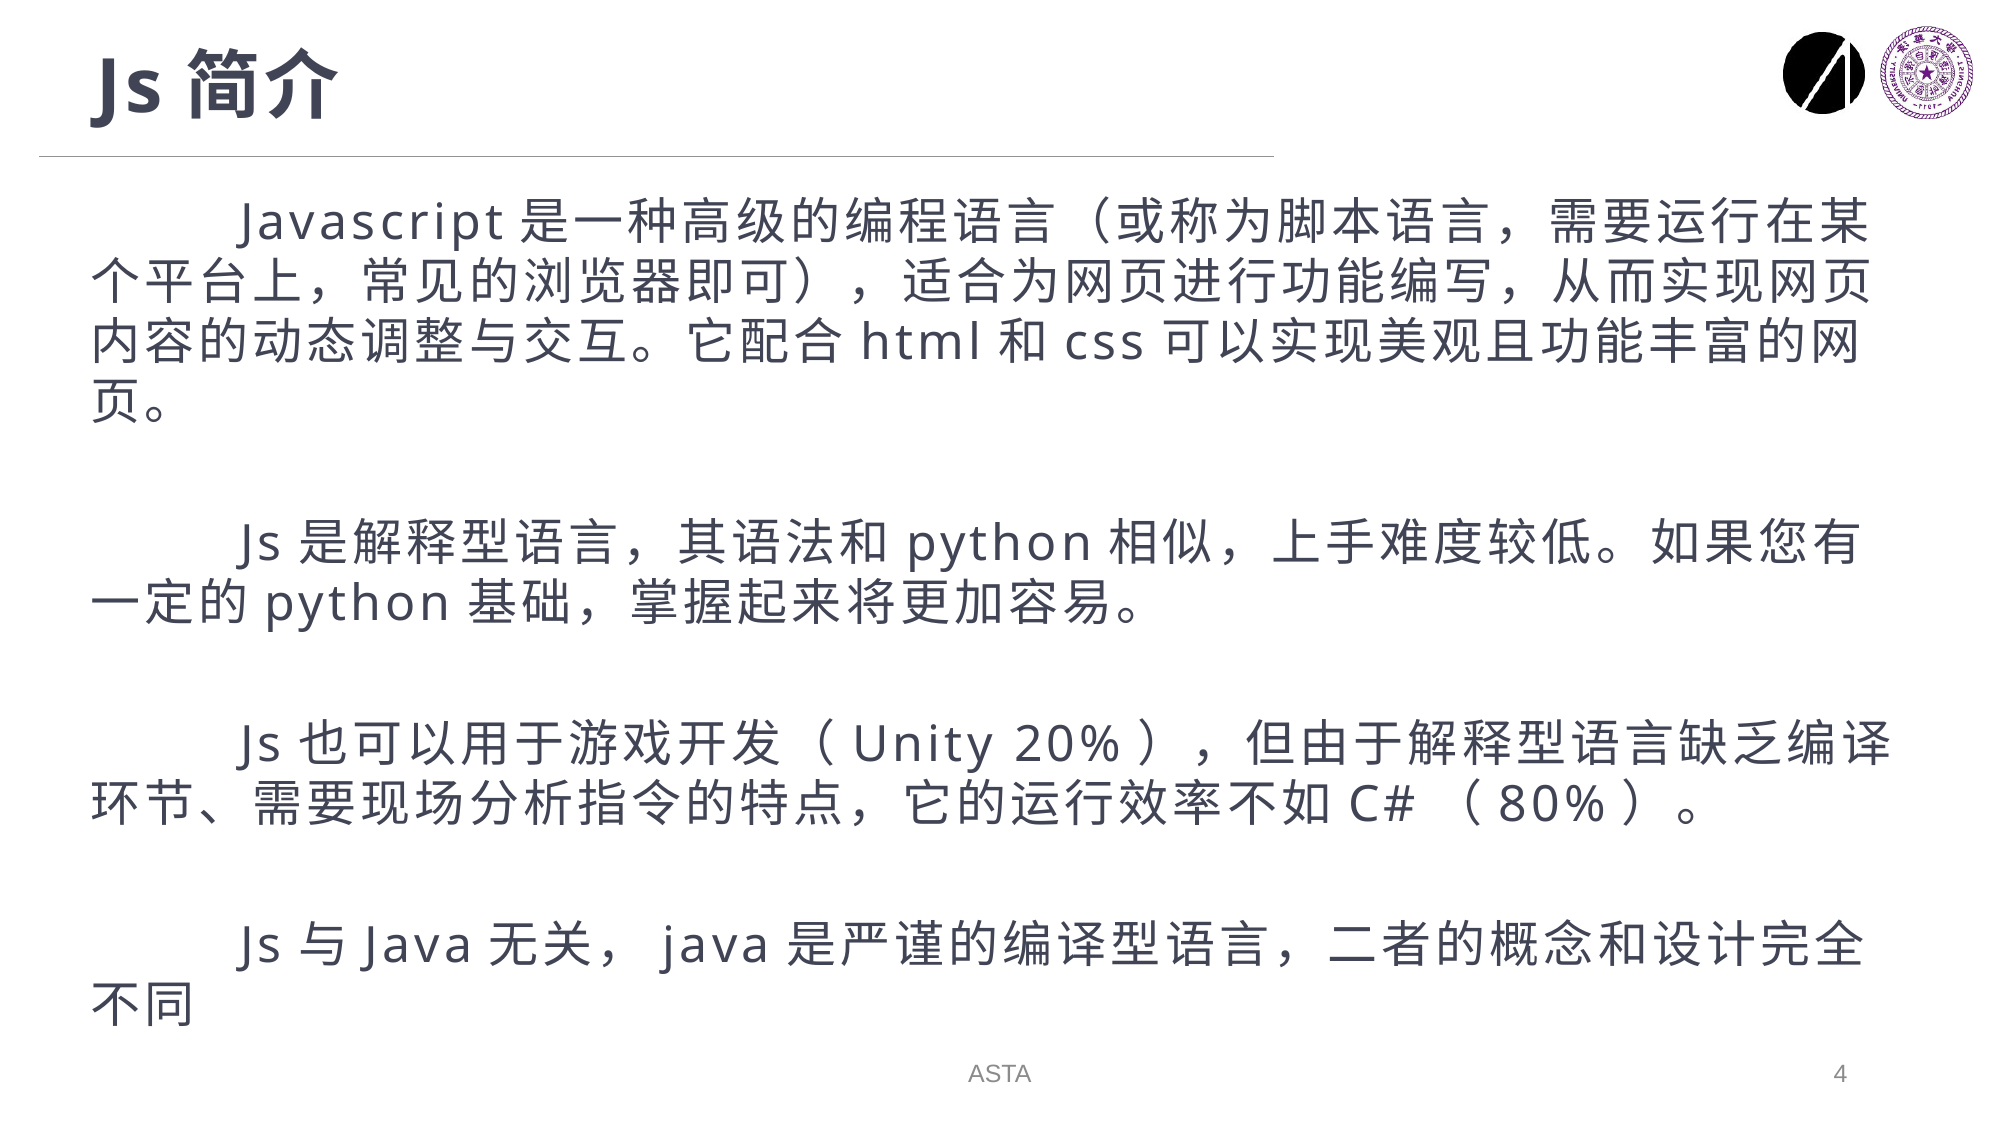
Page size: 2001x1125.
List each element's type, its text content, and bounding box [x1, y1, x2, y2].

list Javascript是一种高级的编程语言（或称为脚本语言，需要运行在某个平台上，常见的浏览器即可），适合为网页进行功能编写，从而实现网页内容的动态调整与交互。它配合html和css可以实现美观且功能丰富的网页。 Js是解释型语言，其语法和python相似，上手难度较低。如果您有一定的python基础，掌握起来将更加容易。 Js也可以用于游戏开发（Unity 20%），但由于解释型语言缺乏编译环节、需要现场分析指令的特点，它的运行效率不如C#（80%）。 Js与Java无关，java是严谨的编译型语言，二者的概念和设计完全不同 [0, 182, 1918, 1018]
title Js简介 [81, 34, 1171, 132]
footer ASTA [662, 1042, 1338, 1103]
slide_number 4 [1412, 1042, 1863, 1103]
picture [1774, 24, 1871, 121]
picture [1878, 24, 1975, 121]
